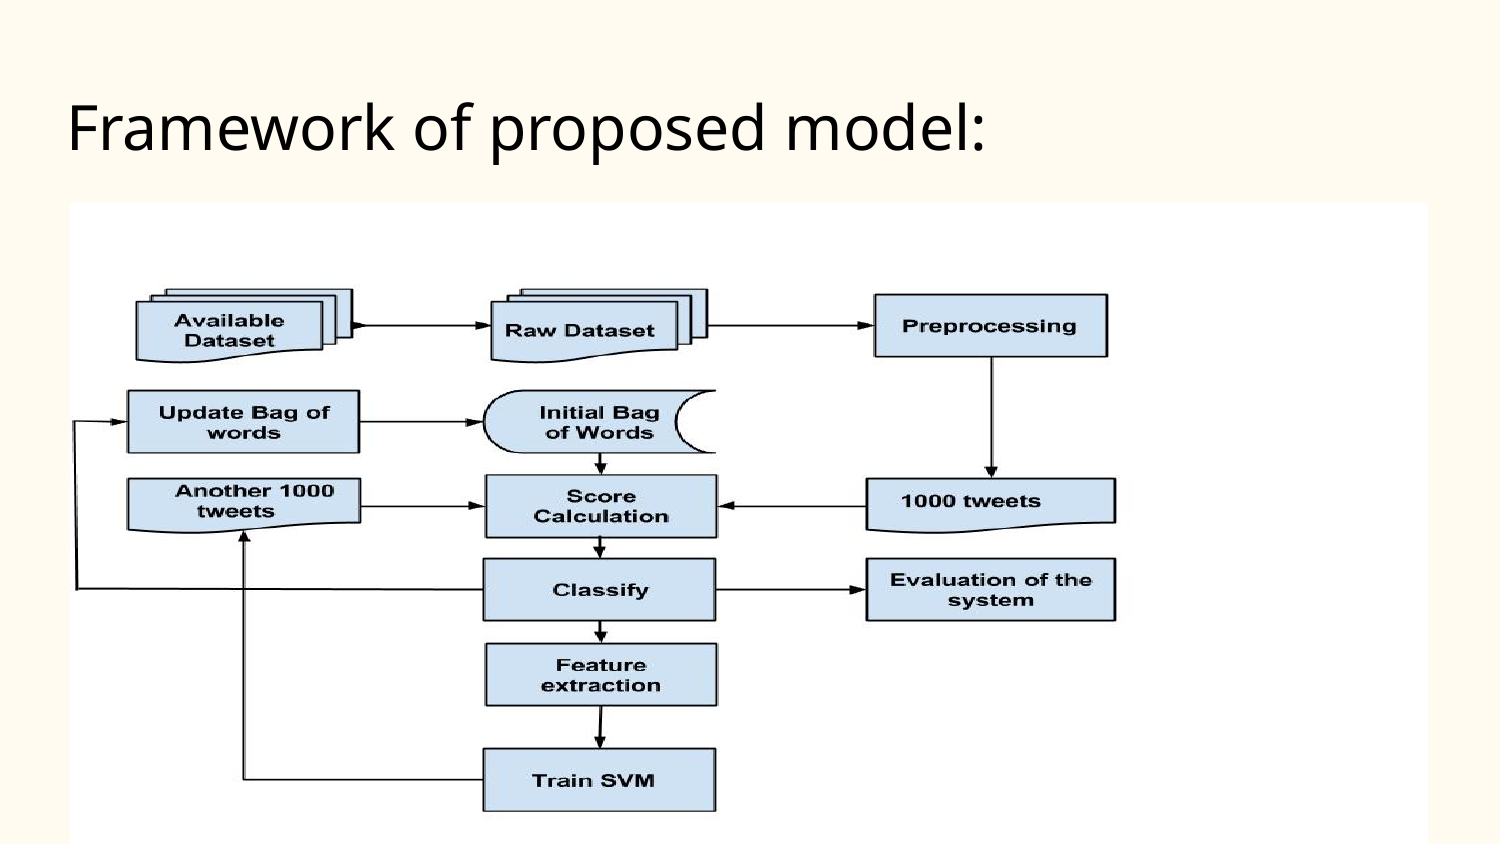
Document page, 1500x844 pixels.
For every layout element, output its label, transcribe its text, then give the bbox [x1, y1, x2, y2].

picture [70, 203, 1428, 844]
title Framework of proposed model: [51, 72, 1449, 184]
